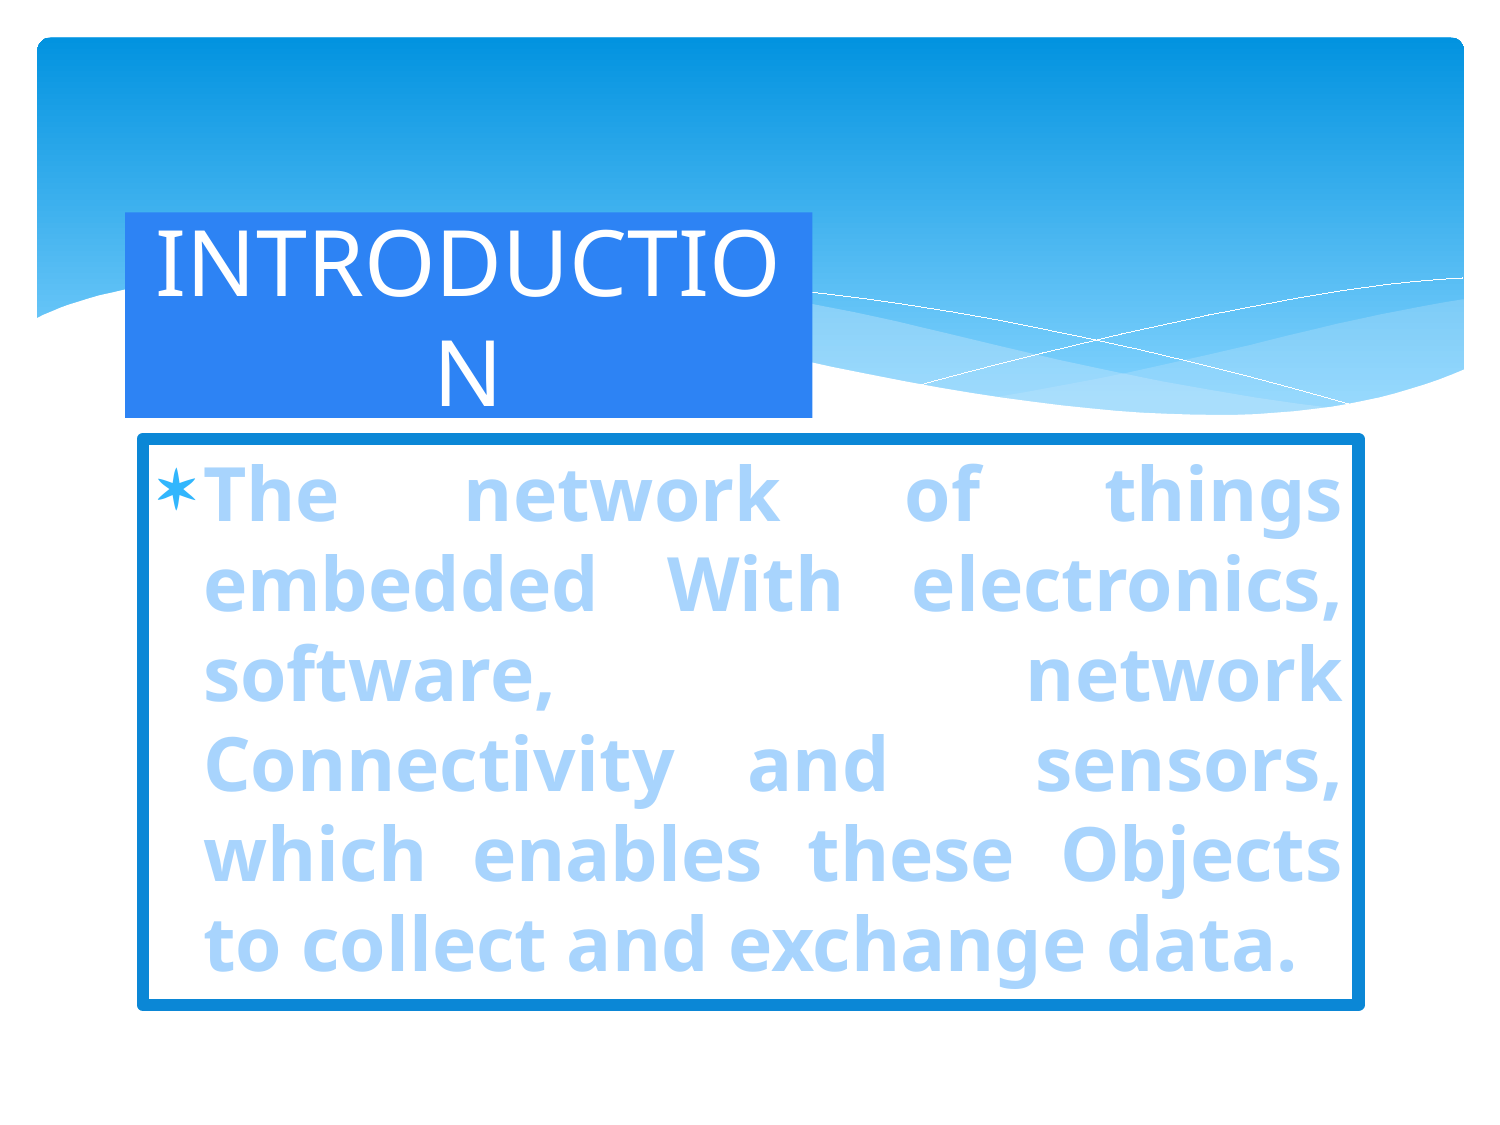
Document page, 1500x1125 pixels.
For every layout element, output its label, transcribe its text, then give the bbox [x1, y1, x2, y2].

title INTRODUCTION [125, 212, 813, 418]
list The network of things embedded With electronics, software, network Connectivity and sensors, which enables these Objects to collect and exchange data. [143, 438, 1359, 1005]
